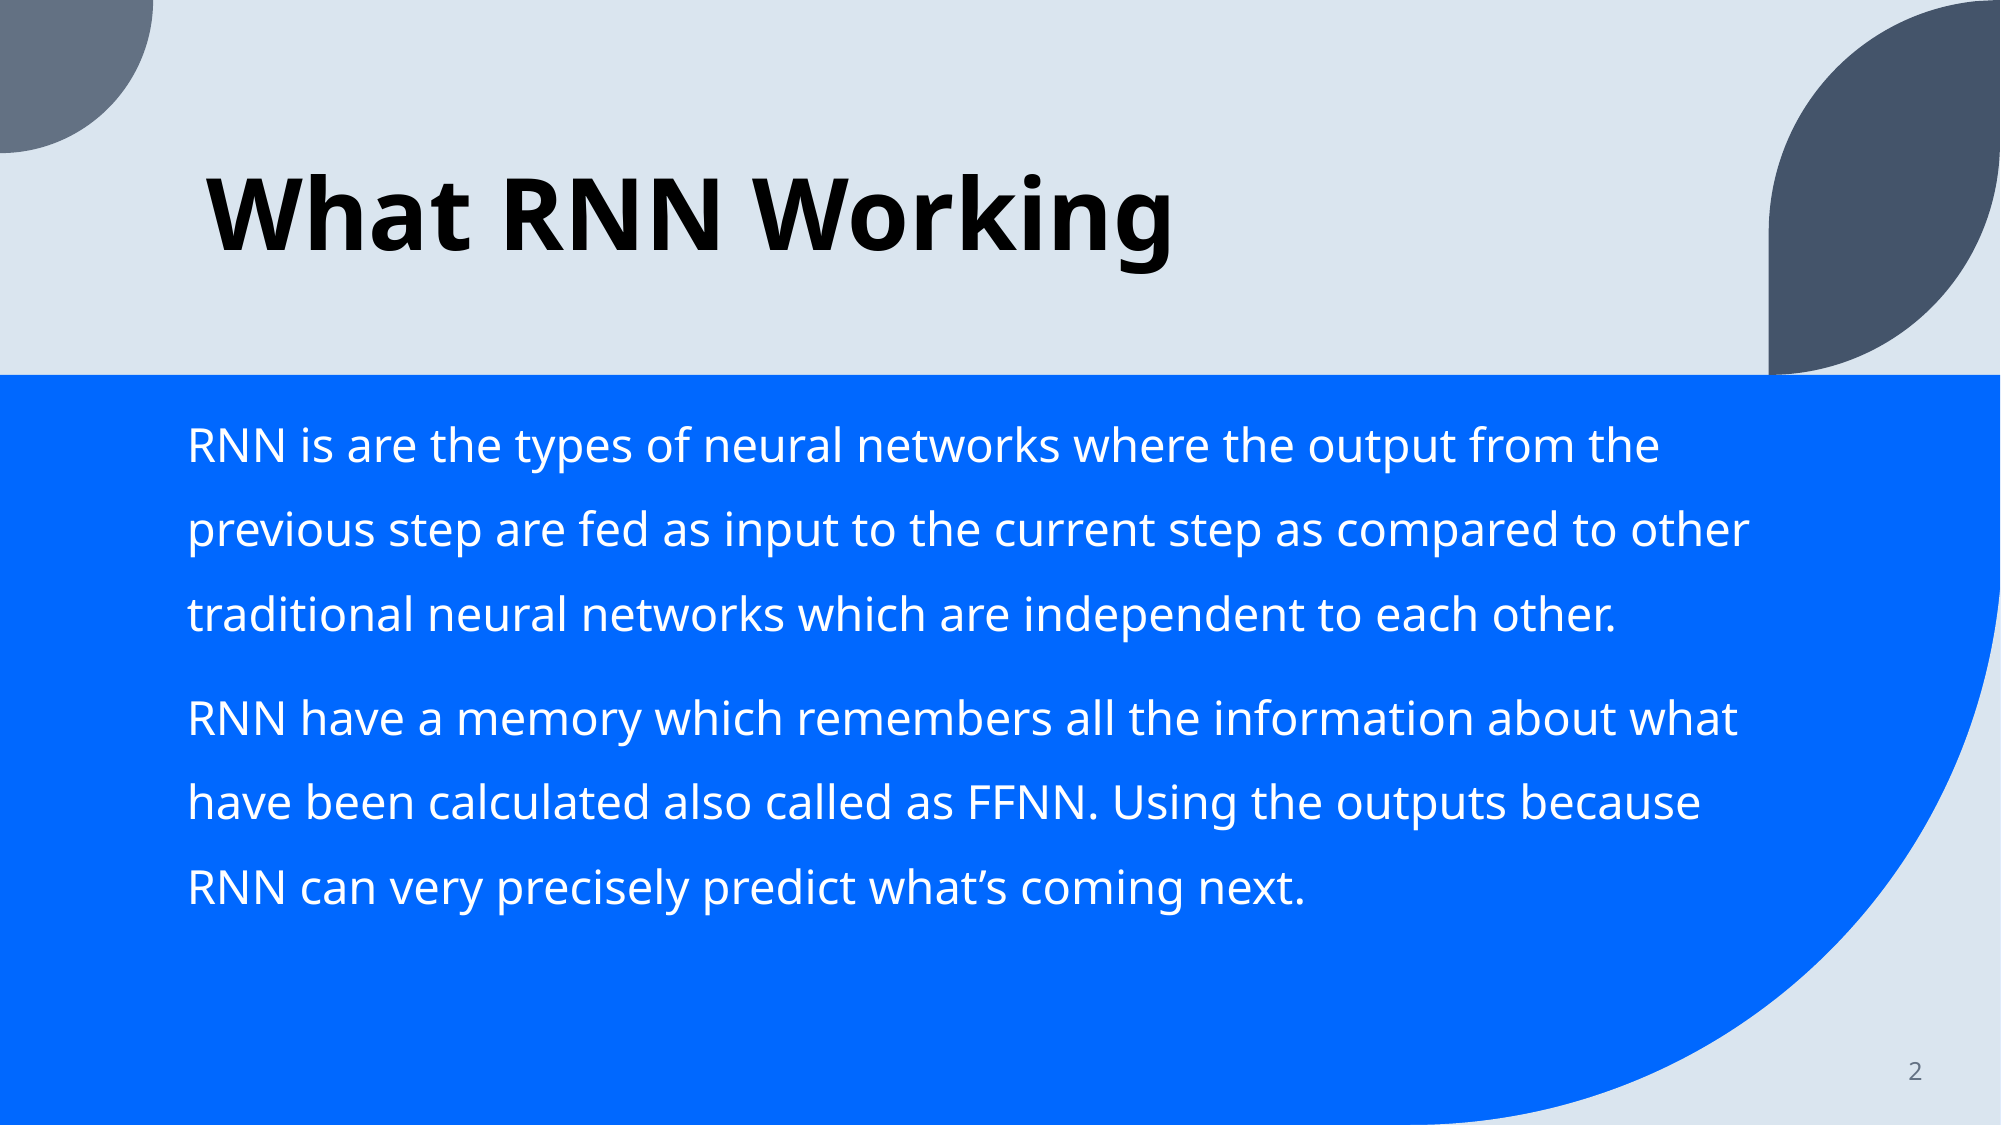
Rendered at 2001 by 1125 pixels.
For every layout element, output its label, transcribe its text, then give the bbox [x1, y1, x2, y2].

slide_number 2 [1674, 1042, 1938, 1103]
list RNN is are the types of neural networks where the output from the previous step are fed as input to the current step as compared to other traditional neural networks which are independent to each other. RNN have a memory which remembers all the information about what have been calculated also called as FFNN. Using the outputs because RNN can very precisely predict what’s coming next. [171, 379, 1776, 944]
title What RNN Working [191, 62, 1796, 280]
